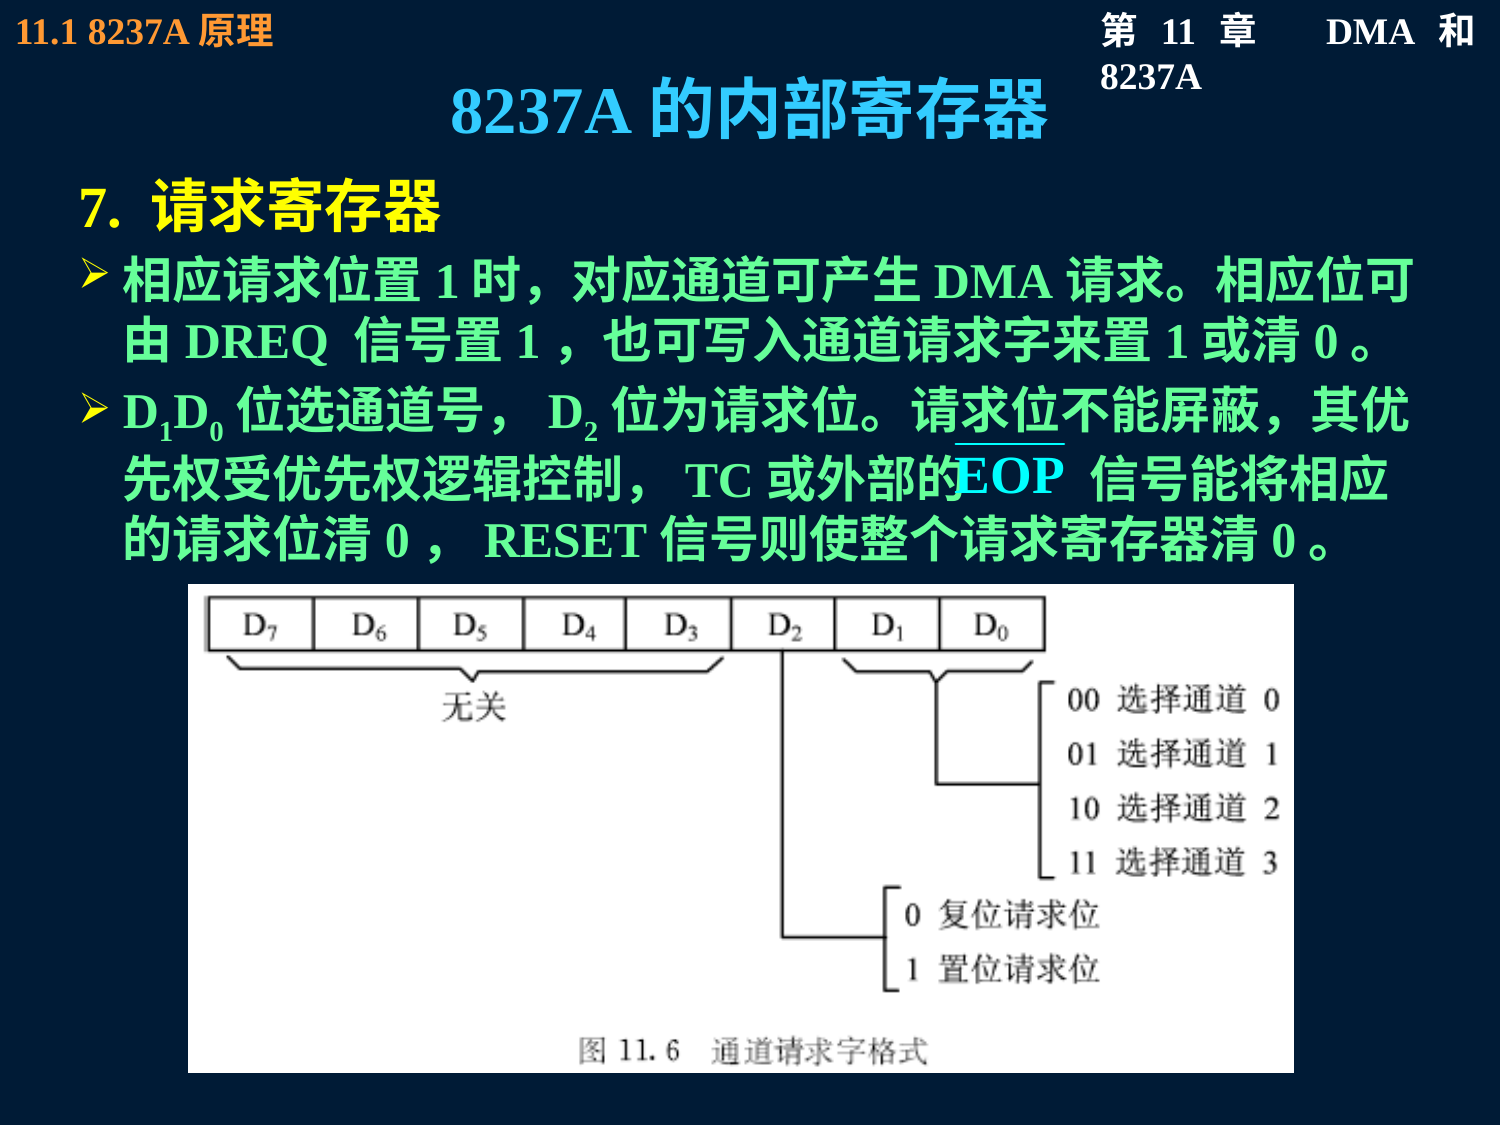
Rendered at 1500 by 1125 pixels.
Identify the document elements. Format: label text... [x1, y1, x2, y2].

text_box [946, 430, 1077, 508]
title 8237A的内部寄存器 [75, 45, 1425, 161]
picture [188, 584, 1294, 1074]
list 7. 请求寄存器 相应请求位置1时，对应通道可产生DMA请求。相应位可由DREQ 信号置1，也可写入通道请求字来置1或清0。 D1D0位选通道号，D2位为请求位。请求位不能屏蔽，其优先权受优先权逻辑控制，TC或外部的 信号能将相应的请求位清0，RESET信号则使整个请求寄存器清0。 [63, 161, 1437, 578]
